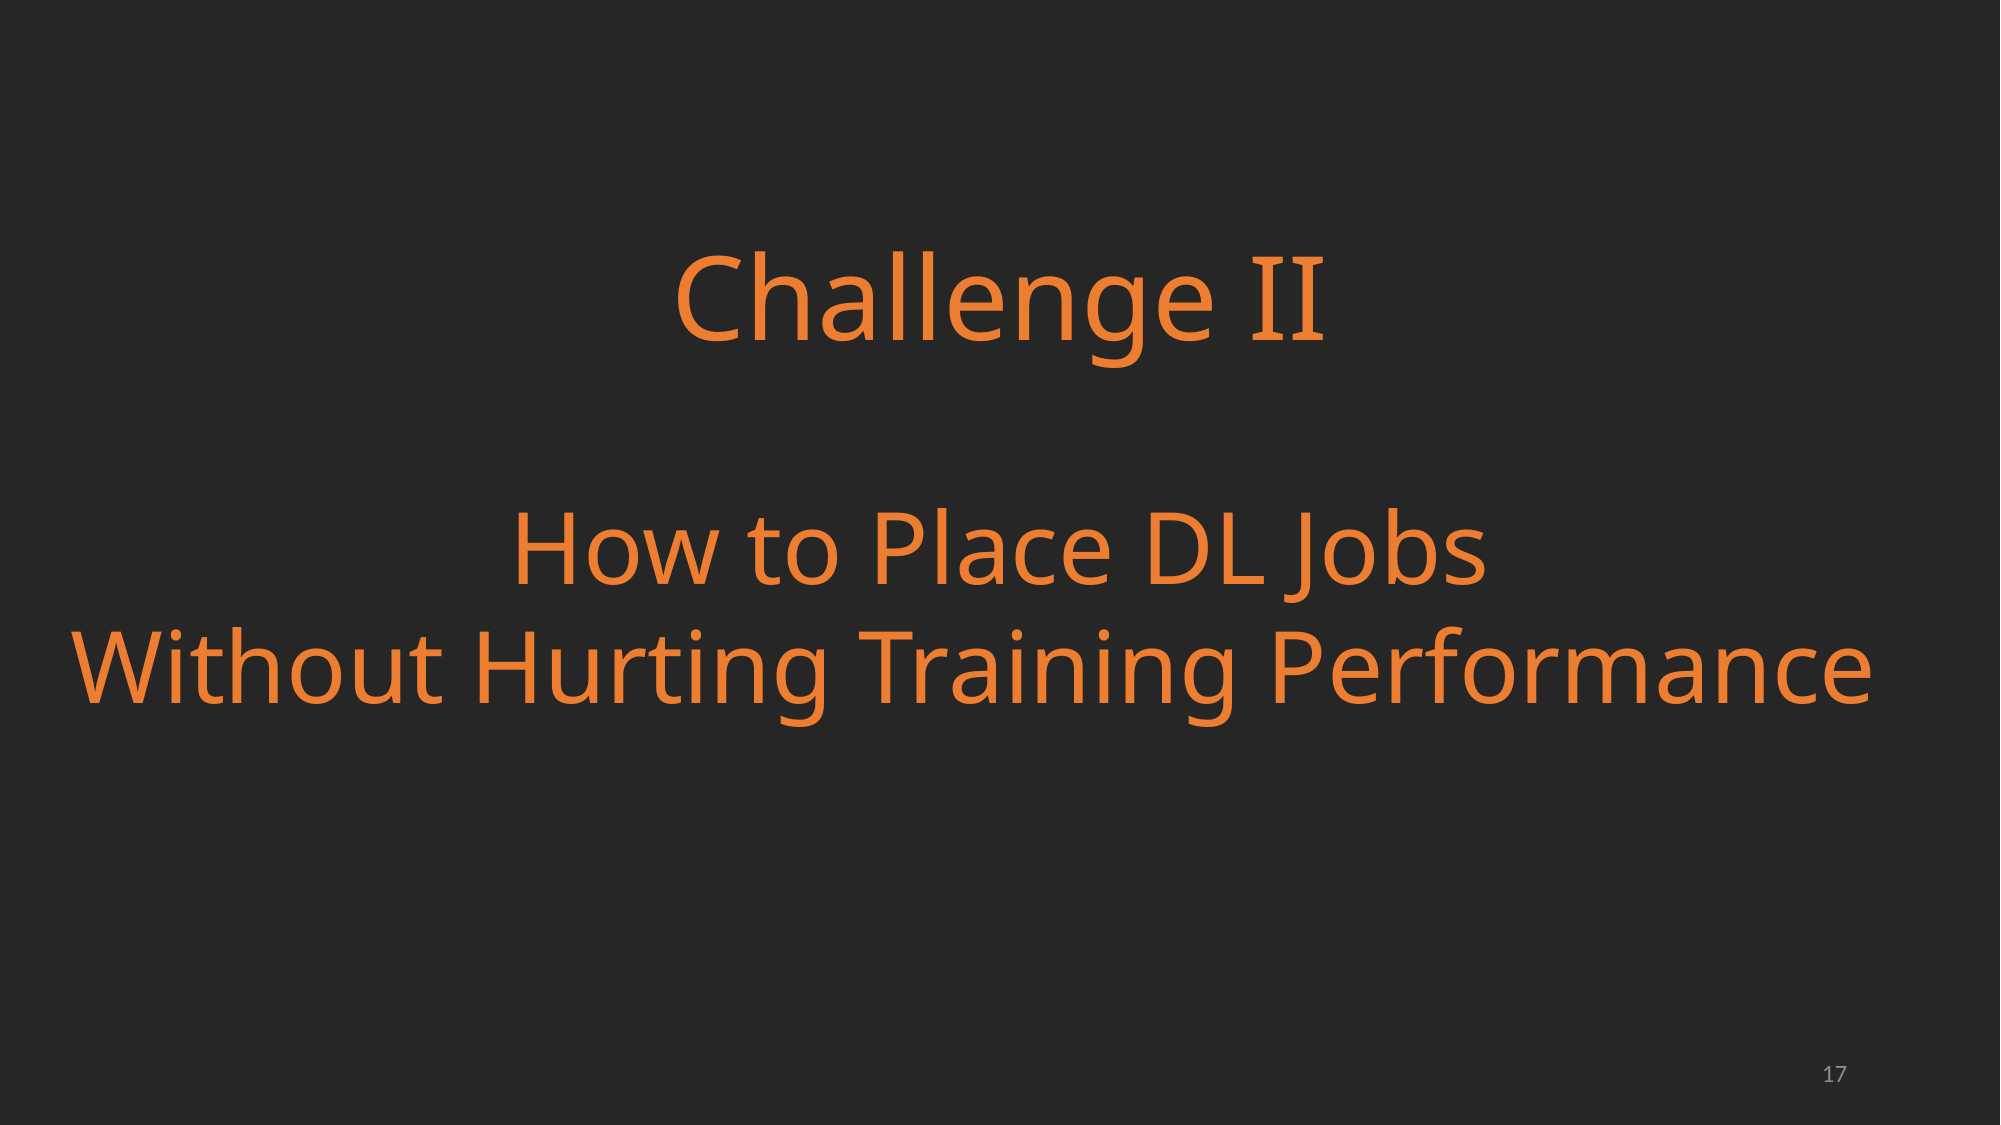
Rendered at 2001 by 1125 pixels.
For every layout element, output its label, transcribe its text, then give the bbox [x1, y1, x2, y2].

text_box Challenge II How to Place DL Jobs Without Hurting Training Performance [0, 266, 2000, 682]
slide_number 16 [1412, 1042, 1863, 1103]
